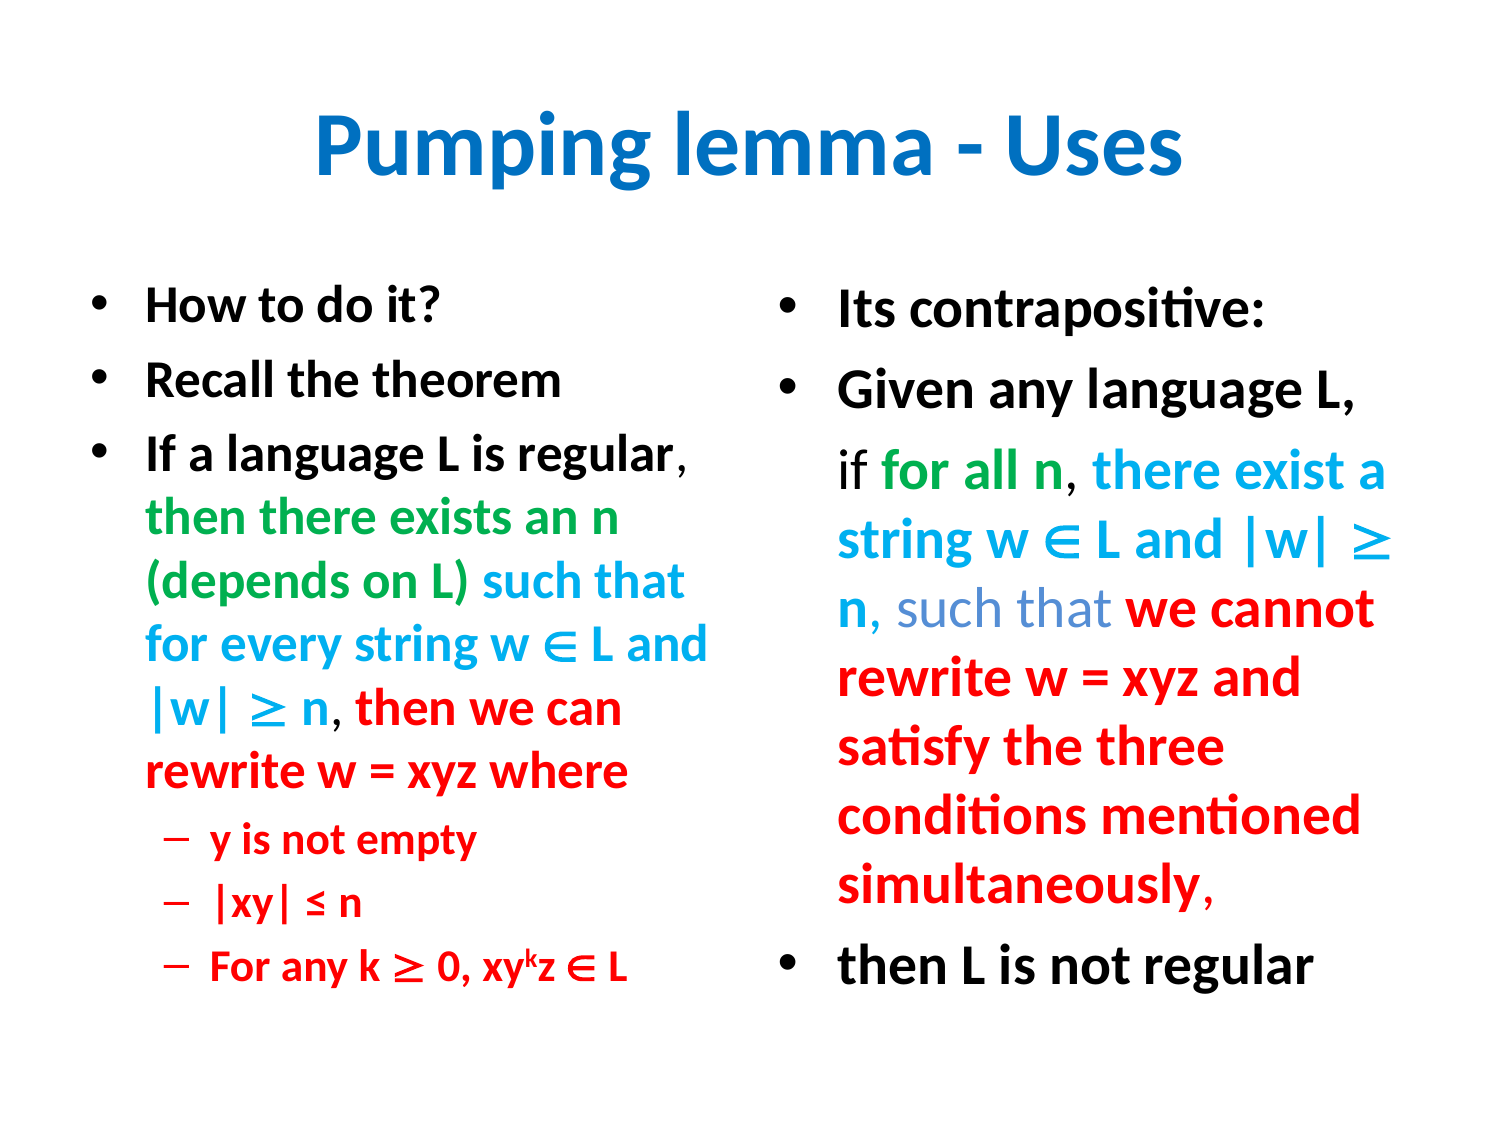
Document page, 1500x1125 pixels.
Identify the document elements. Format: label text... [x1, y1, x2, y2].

list How to do it? Recall the theorem If a language L is regular, then there exists an n (depends on L) such that for every string w  L and |w|  n, then we can rewrite w = xyz where y is not empty |xy| ≤ n For any k  0, xykz  L [75, 262, 738, 1005]
list Its contrapositive: Given any language L, if for all n, there exist a string w  L and |w|  n, such that we cannot rewrite w = xyz and satisfy the three conditions mentioned simultaneously, then L is not regular [762, 262, 1425, 1005]
title Pumping lemma - Uses [75, 45, 1425, 233]
